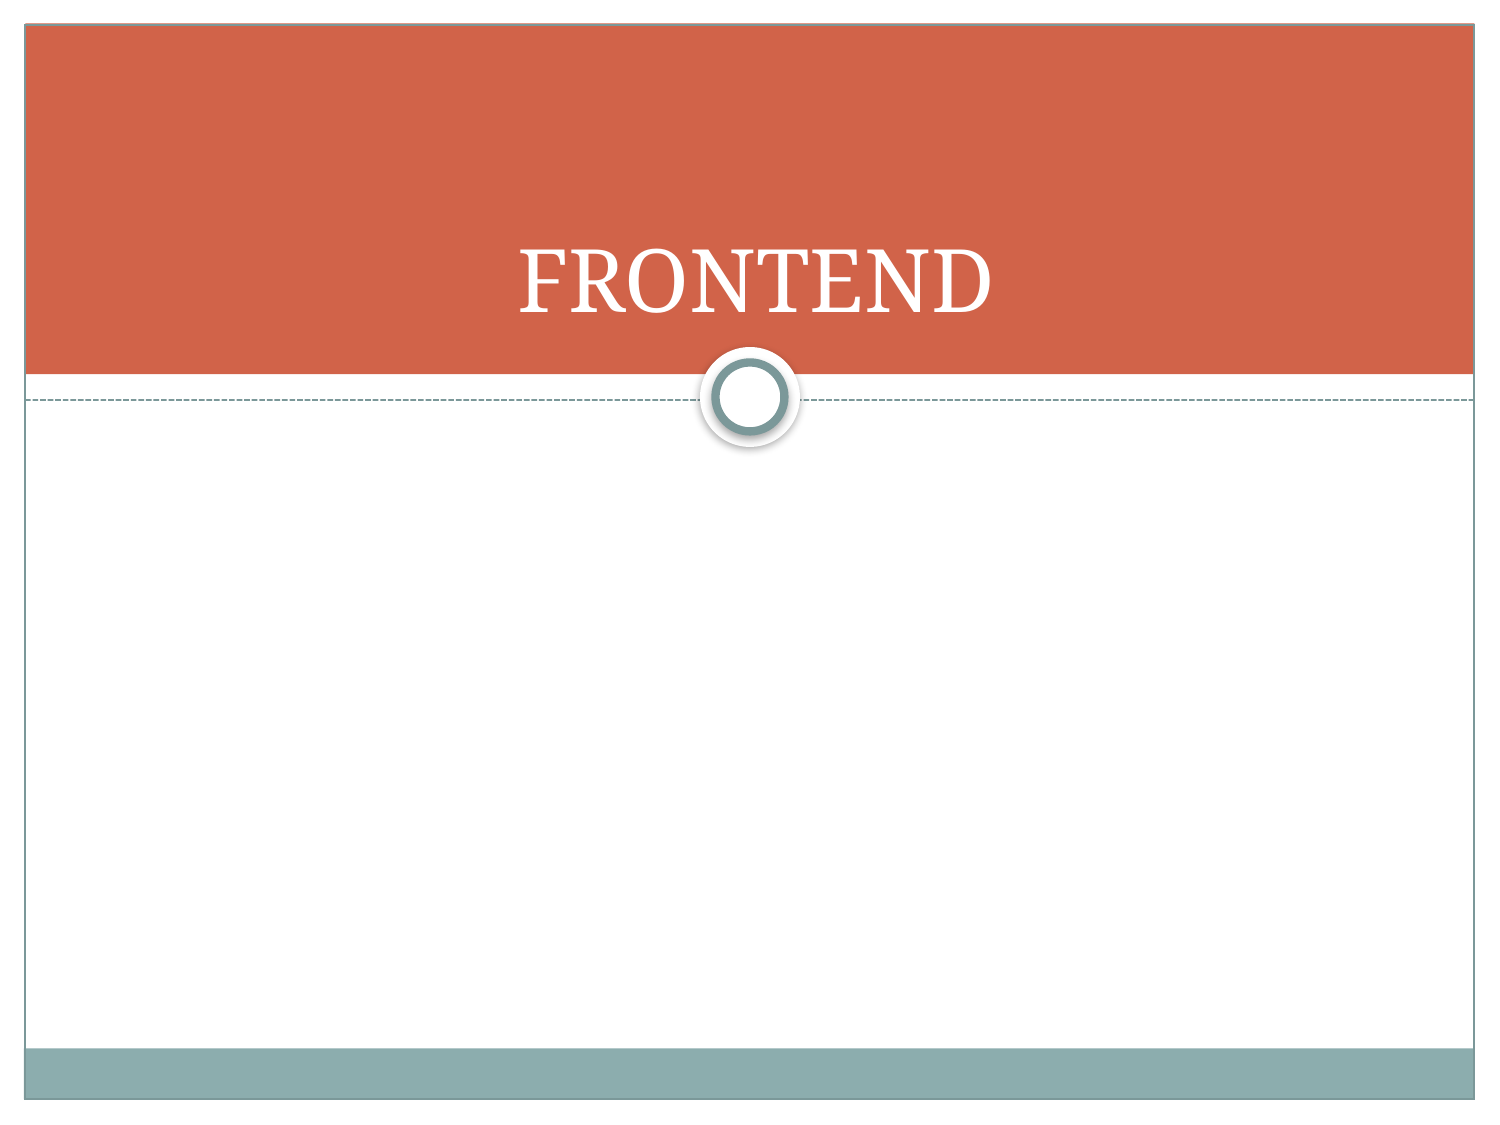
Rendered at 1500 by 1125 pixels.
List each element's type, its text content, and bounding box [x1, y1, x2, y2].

title FRONTEND [118, 87, 1394, 338]
